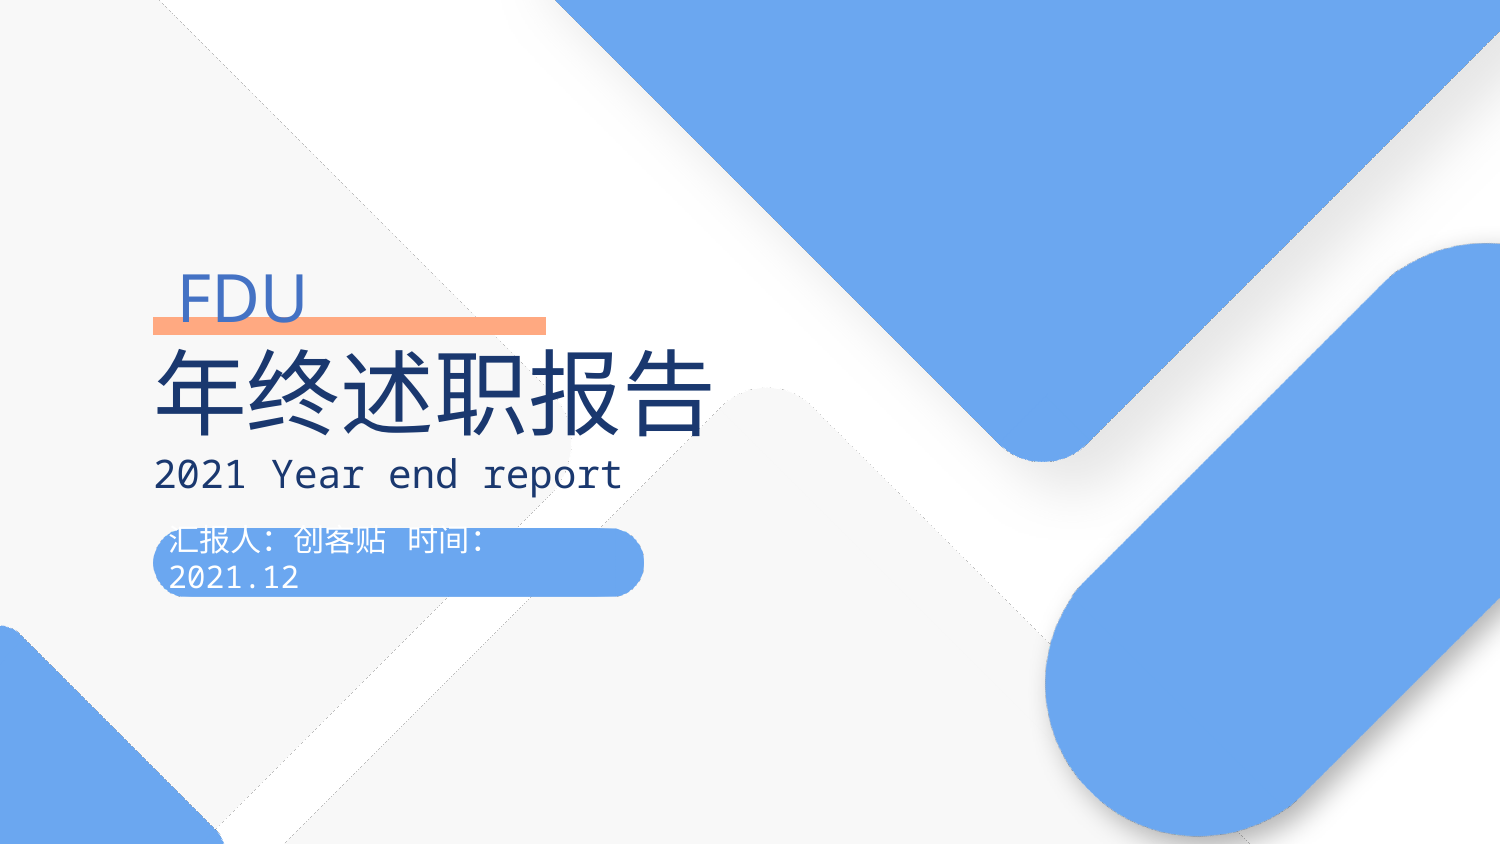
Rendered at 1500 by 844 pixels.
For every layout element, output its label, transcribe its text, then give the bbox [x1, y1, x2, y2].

picture [0, 0, 1500, 844]
text_box 年终述职报告 [410, 338, 767, 450]
text_box 2021 Year end report [410, 450, 875, 498]
picture [767, 363, 854, 450]
